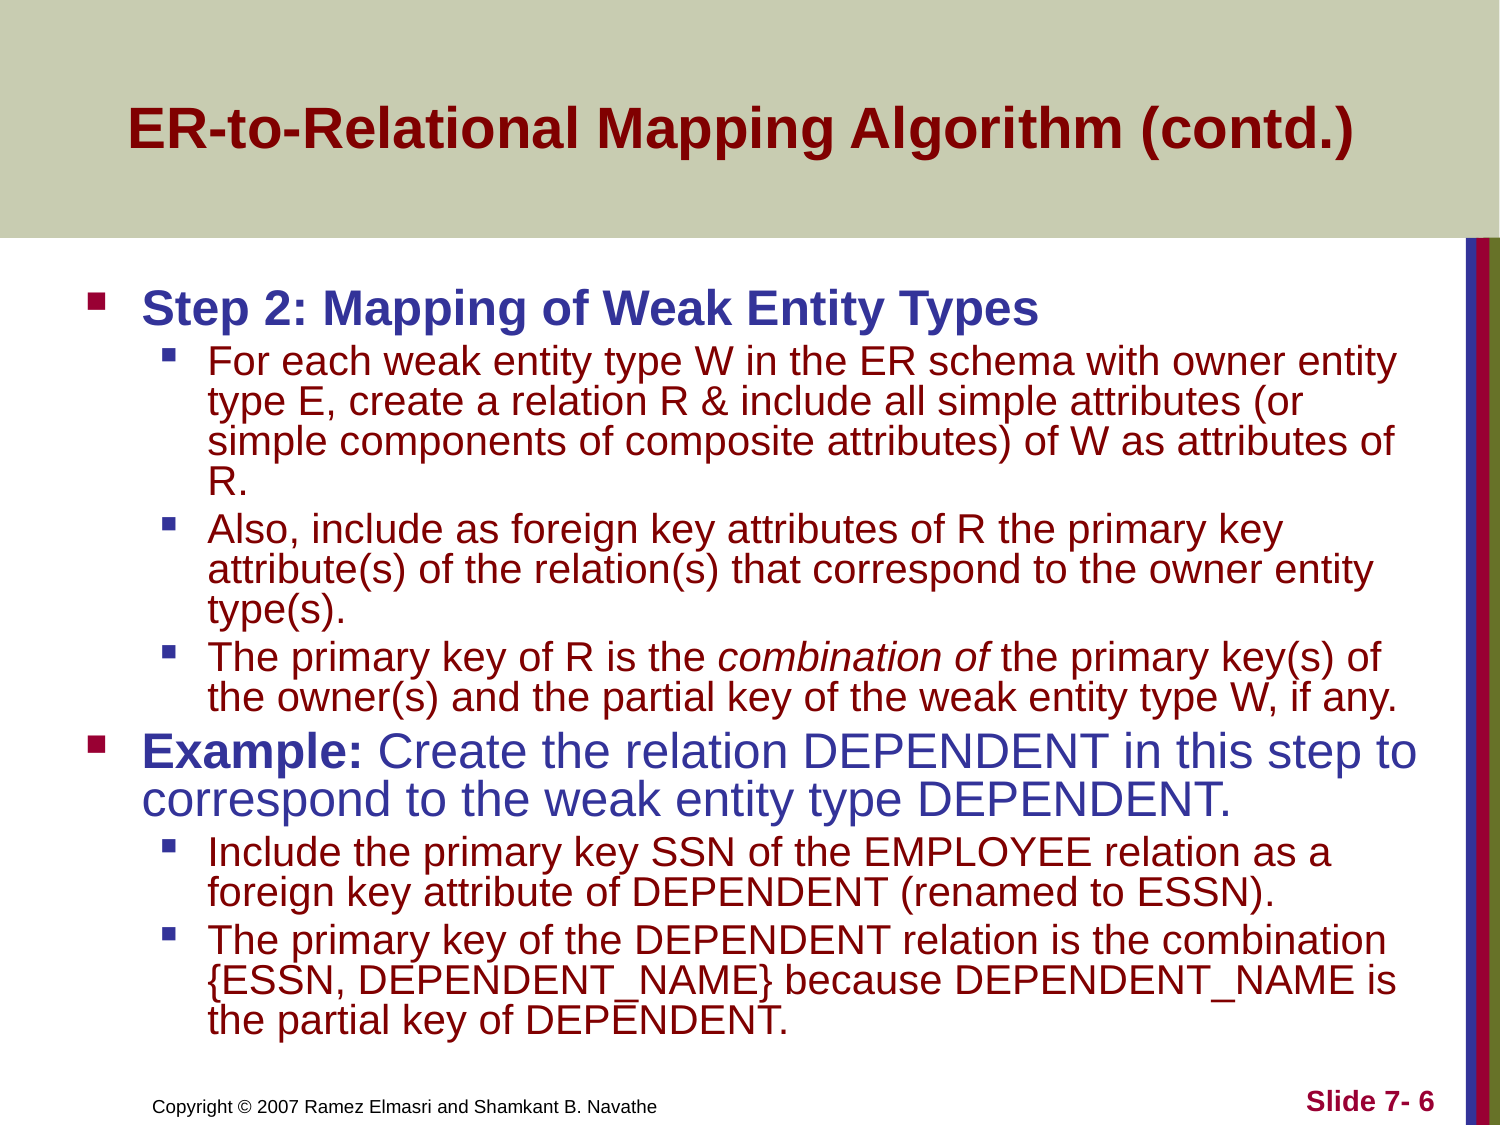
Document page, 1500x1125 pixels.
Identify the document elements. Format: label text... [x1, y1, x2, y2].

title ER-to-Relational Mapping Algorithm (contd.) [112, 42, 1388, 169]
list Step 2: Mapping of Weak Entity Types For each weak entity type W in the ER schema with owner entity type E, create a relation R & include all simple attributes (or simple components of composite attributes) of W as attributes of R. Also, include as foreign key attributes of R the primary key attribute(s) of the relation(s) that correspond to the owner entity type(s). The primary key of R is the combination of the primary key(s) of the owner(s) and the partial key of the weak entity type W, if any. Example: Create the relation DEPENDENT in this step to correspond to the weak entity type DEPENDENT. Include the primary key SSN of the EMPLOYEE relation as a foreign key attribute of DEPENDENT (renamed to ESSN). The primary key of the DEPENDENT relation is the combination {ESSN, DEPENDENT_NAME} because DEPENDENT_NAME is the partial key of DEPENDENT. [70, 279, 1424, 1082]
slide_number Slide 7- 6 [1137, 1049, 1451, 1125]
